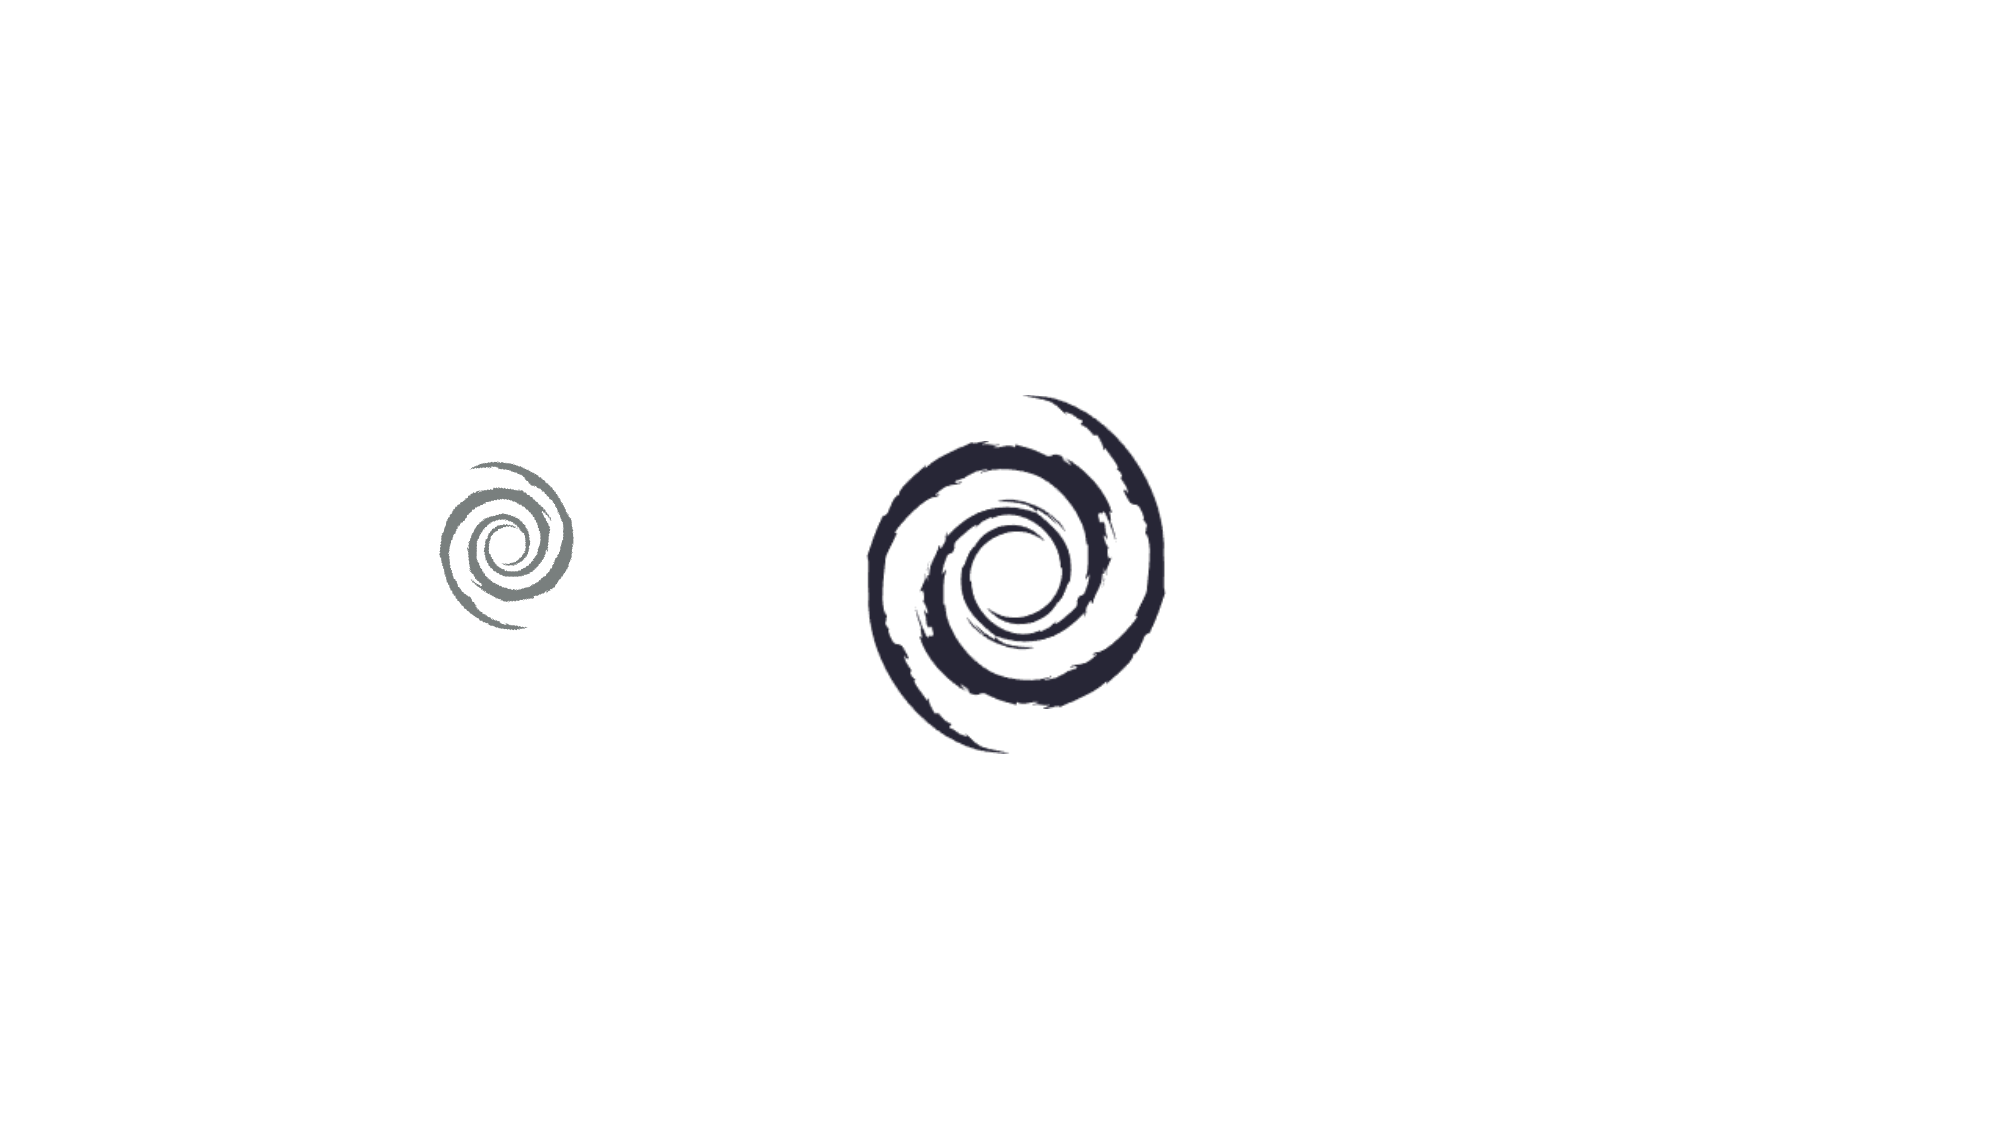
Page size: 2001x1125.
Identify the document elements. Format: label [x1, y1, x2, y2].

picture [412, 431, 608, 647]
picture [836, 395, 1196, 754]
